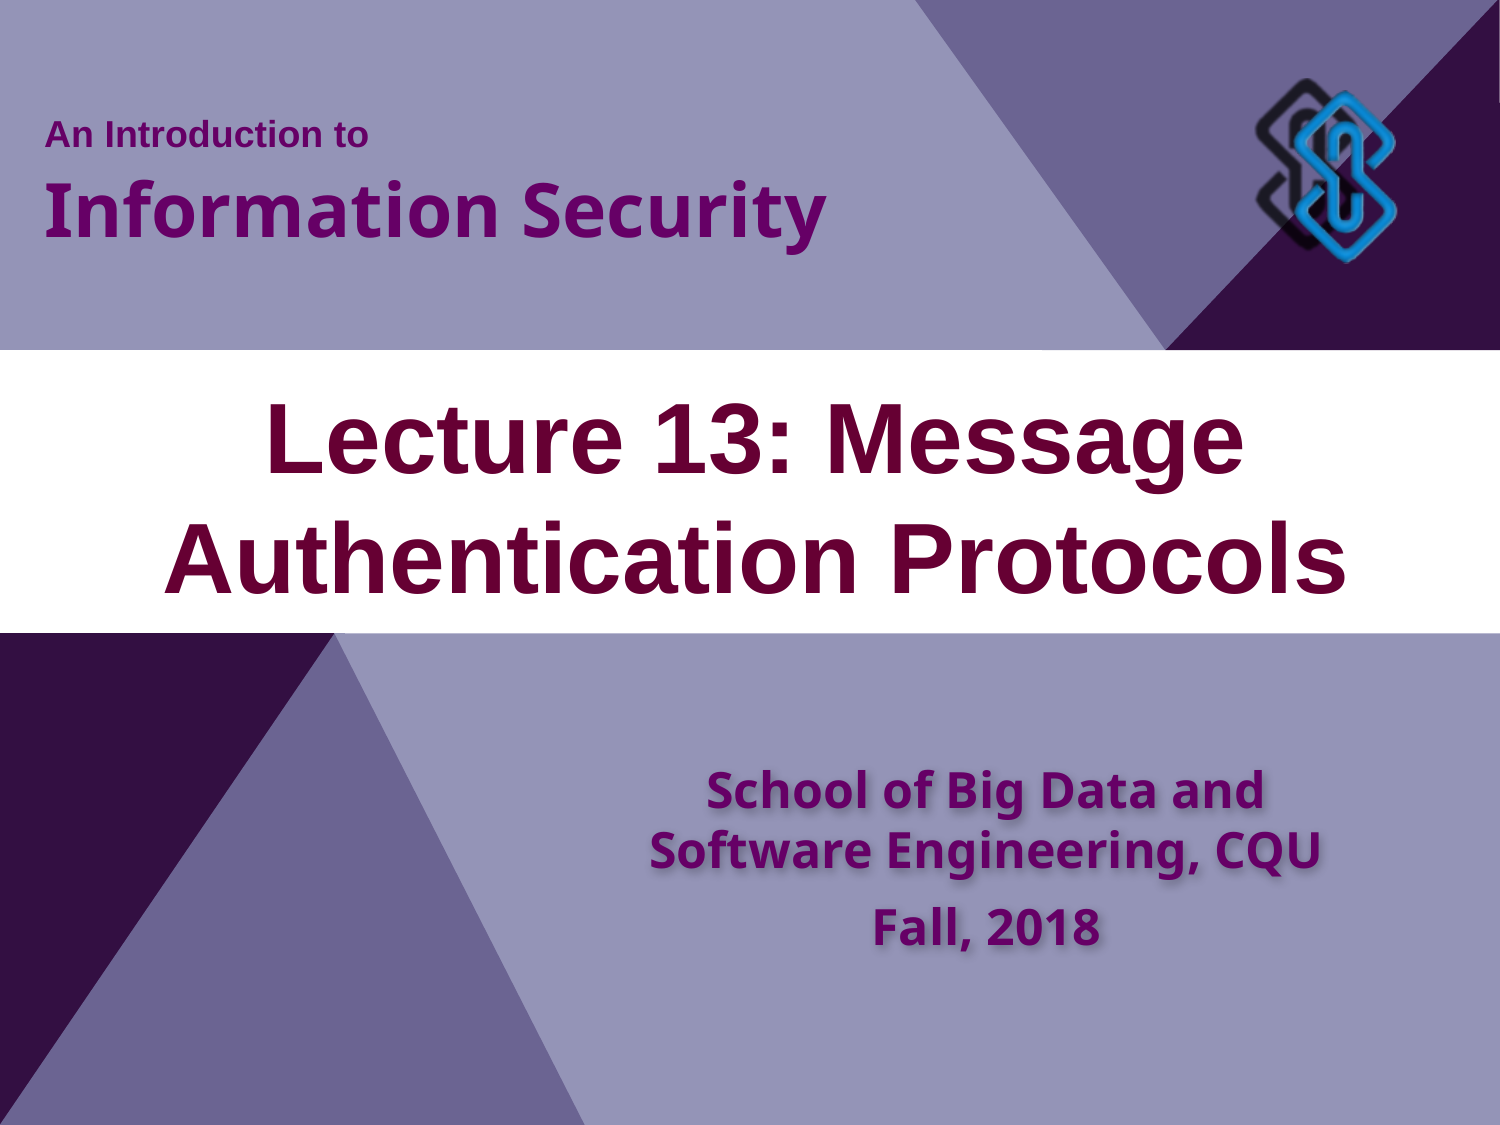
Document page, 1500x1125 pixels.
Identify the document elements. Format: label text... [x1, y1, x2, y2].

text_box An Introduction to Information Security [29, 31, 1022, 295]
picture [1234, 78, 1424, 268]
title Lecture 13: Message Authentication Protocols [53, 361, 1459, 626]
text_box School of Big Data and Software Engineering, CQU Fall, 2018 [584, 751, 1388, 1012]
